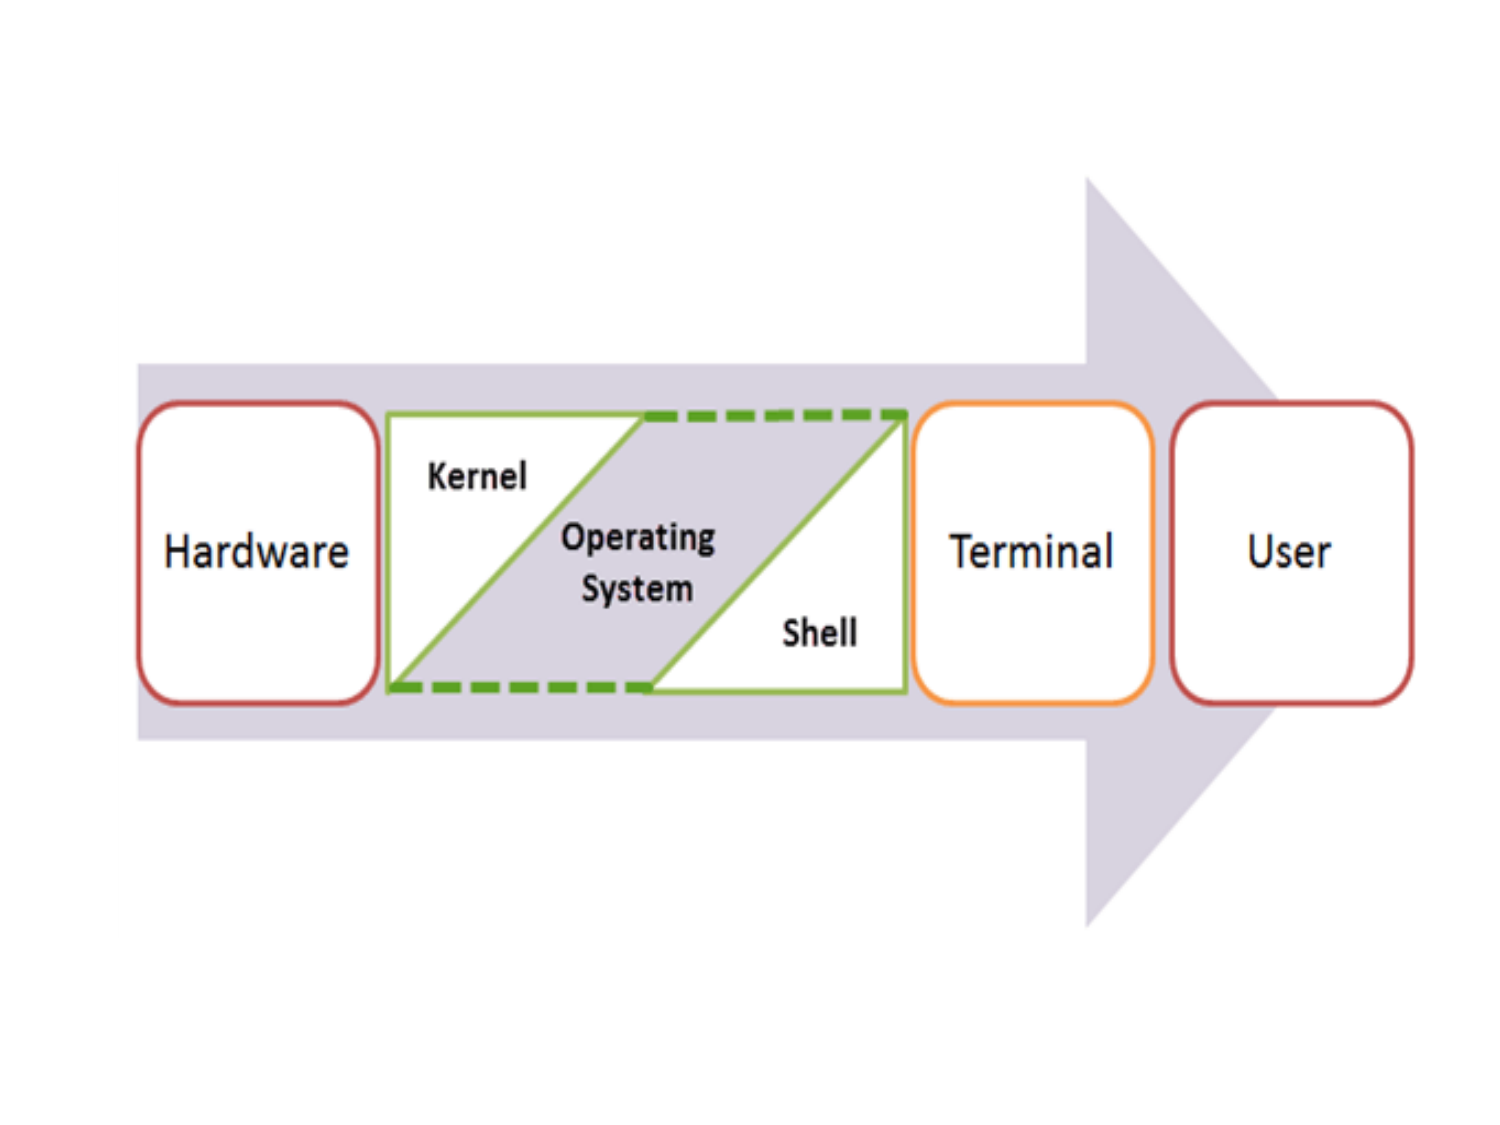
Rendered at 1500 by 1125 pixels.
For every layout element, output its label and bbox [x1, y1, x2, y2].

list [116, 163, 1442, 938]
